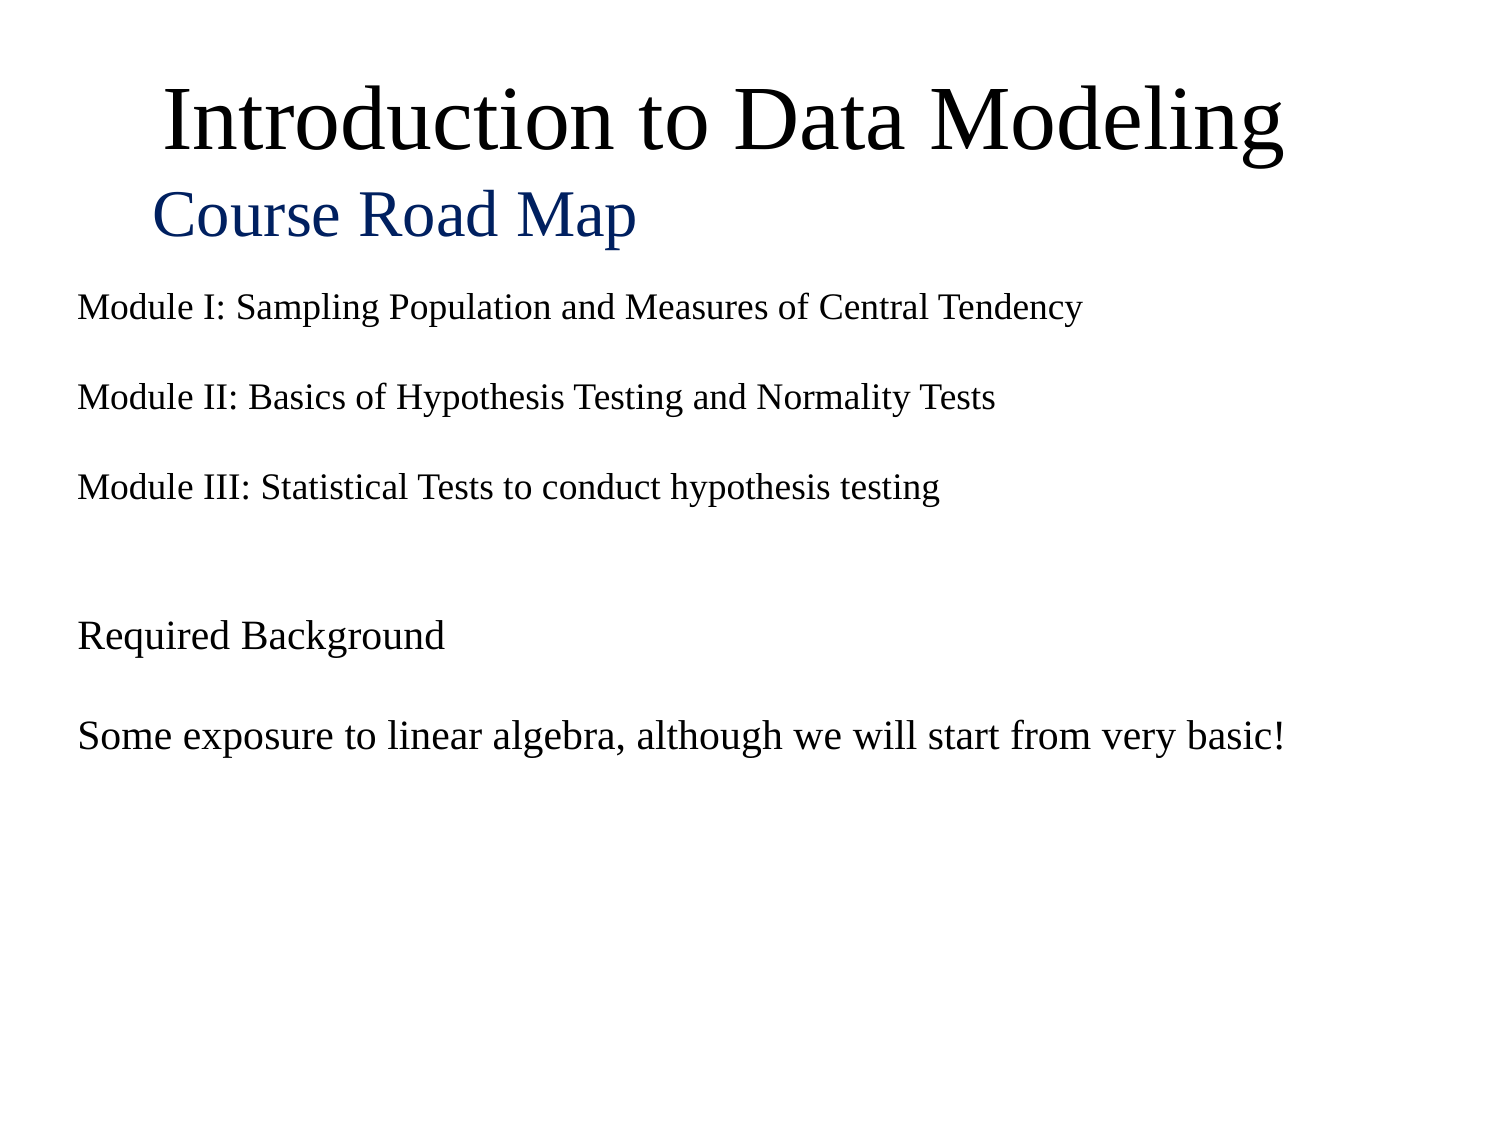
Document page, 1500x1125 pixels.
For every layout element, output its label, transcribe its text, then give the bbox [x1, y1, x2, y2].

title Introduction to Data Modeling [87, 37, 1363, 188]
subtitle Course Road Map [137, 162, 1188, 274]
text_box Module I: Sampling Population and Measures of Central Tendency Module II: Basics of Hypothesis Testing and Normality Tests Module III: Statistical Tests to conduct hypothesis testing [62, 274, 1413, 515]
text_box Required Background Some exposure to linear algebra, although we will start from very basic! [62, 600, 1375, 765]
